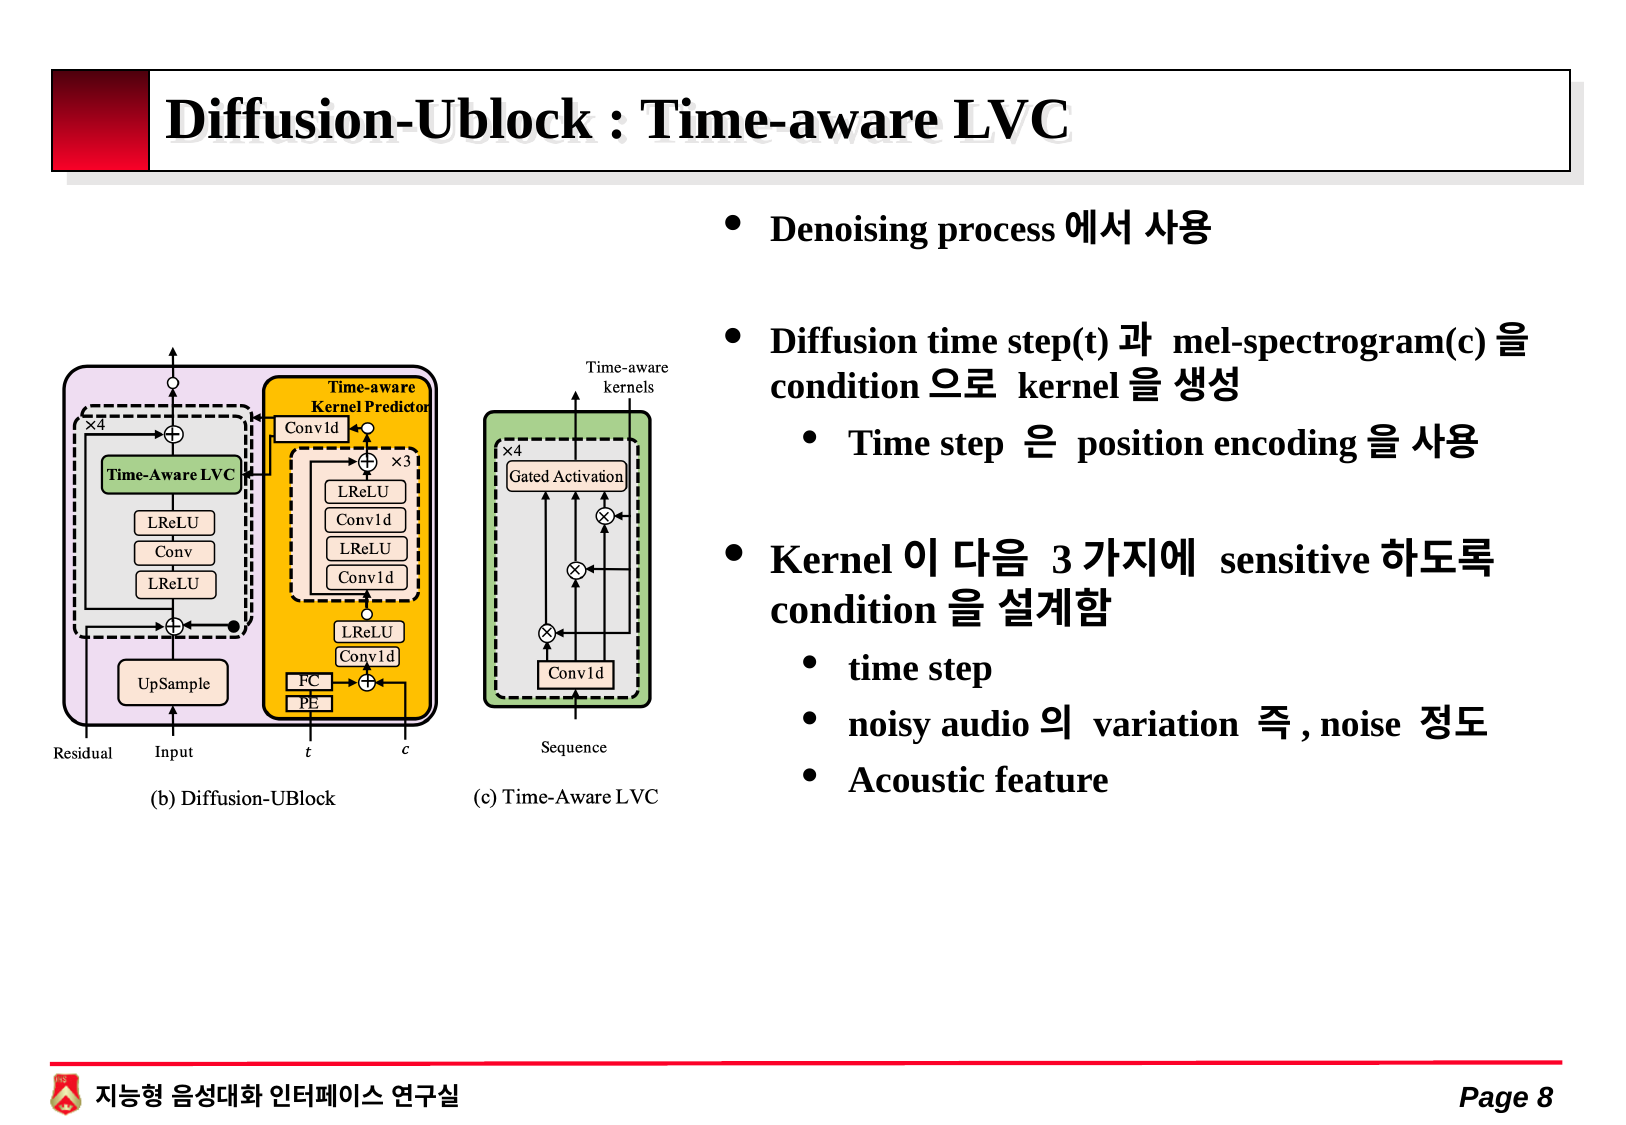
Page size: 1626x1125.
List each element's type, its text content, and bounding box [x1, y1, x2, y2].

title Diffusion-Ublock : Time-aware LVC [149, 65, 1576, 179]
picture [48, 1068, 86, 1119]
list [44, 337, 671, 816]
text_box Denoising process에서 사용 Diffusion time step(t)과 mel-spectrogram(c)을 condition으로 kernel을 생성 Time step 은 position encoding을 사용 Kernel이 다음 3가지에 sensitive하도록 condition을 설계함 time step noisy audio의 variation 즉, noise 정도 Acoustic feature [707, 196, 1564, 1041]
slide_number Page 8 [1393, 1070, 1569, 1121]
